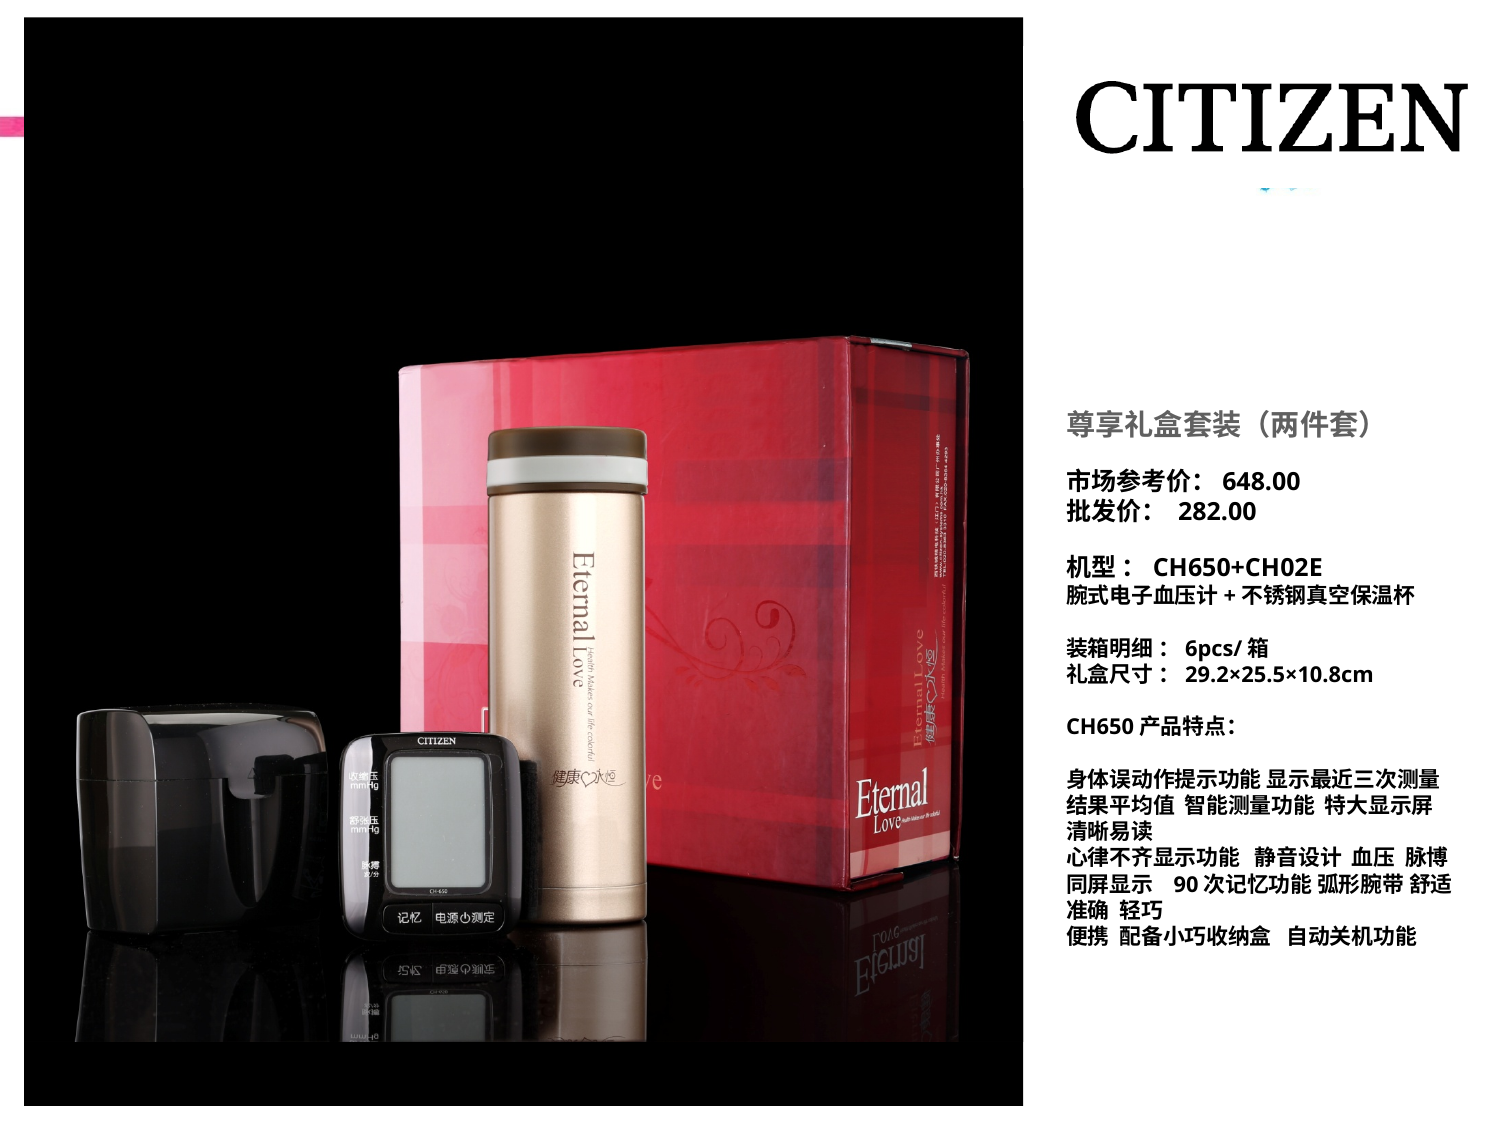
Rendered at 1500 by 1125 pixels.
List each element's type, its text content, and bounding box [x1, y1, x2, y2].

text_box [22, 15, 1025, 120]
text_box [22, 1049, 1025, 1108]
picture [0, 0, 1500, 1125]
text_box 尊享礼盒套装（两件套） 市场参考价：648.00 批发价： 282.00 机型 ：CH650+CH02E 腕式电子血压计+不锈钢真空保温杯 装箱明细 ：6pcs/箱 礼盒尺寸 ：29.2×25.5×10.8cm CH650产品特点： 身体误动作提示功能 显示最近三次测量结果平均值 智能测量功能 特大显示屏 清晰易读 心律不齐显示功能 静音设计 血压 脉博同屏显示 90次记忆功能 弧形腕带 舒适准确 轻巧 便携 配备小巧收纳盒 自动关机功能 [1051, 398, 1477, 957]
